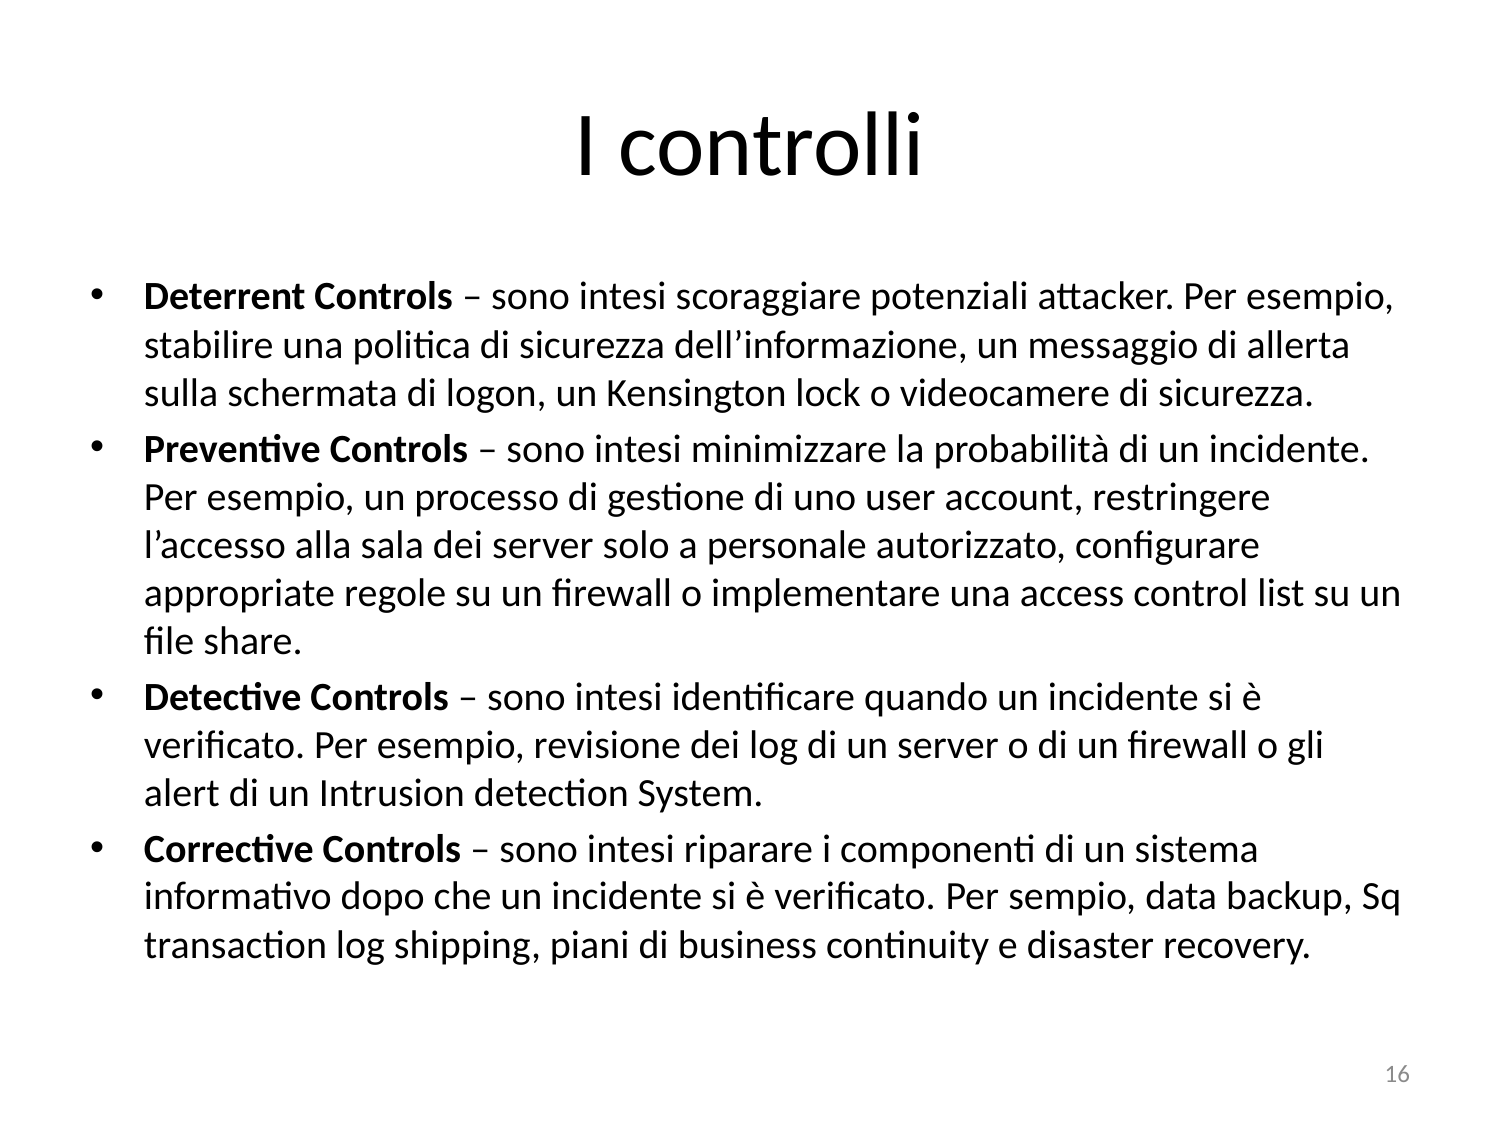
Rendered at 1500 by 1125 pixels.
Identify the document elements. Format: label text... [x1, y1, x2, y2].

list Deterrent Controls – sono intesi scoraggiare potenziali attacker. Per esempio, stabilire una politica di sicurezza dell’informazione, un messaggio di allerta sulla schermata di logon, un Kensington lock o videocamere di sicurezza. Preventive Controls – sono intesi minimizzare la probabilità di un incidente. Per esempio, un processo di gestione di uno user account, restringere l’accesso alla sala dei server solo a personale autorizzato, configurare appropriate regole su un firewall o implementare una access control list su un file share. Detective Controls – sono intesi identificare quando un incidente si è verificato. Per esempio, revisione dei log di un server o di un firewall o gli alert di un Intrusion detection System. Corrective Controls – sono intesi riparare i componenti di un sistema informativo dopo che un incidente si è verificato. Per sempio, data backup, Sq transaction log shipping, piani di business continuity e disaster recovery. [75, 262, 1425, 1005]
title I controlli [75, 45, 1425, 233]
slide_number 16 [1074, 1042, 1425, 1103]
